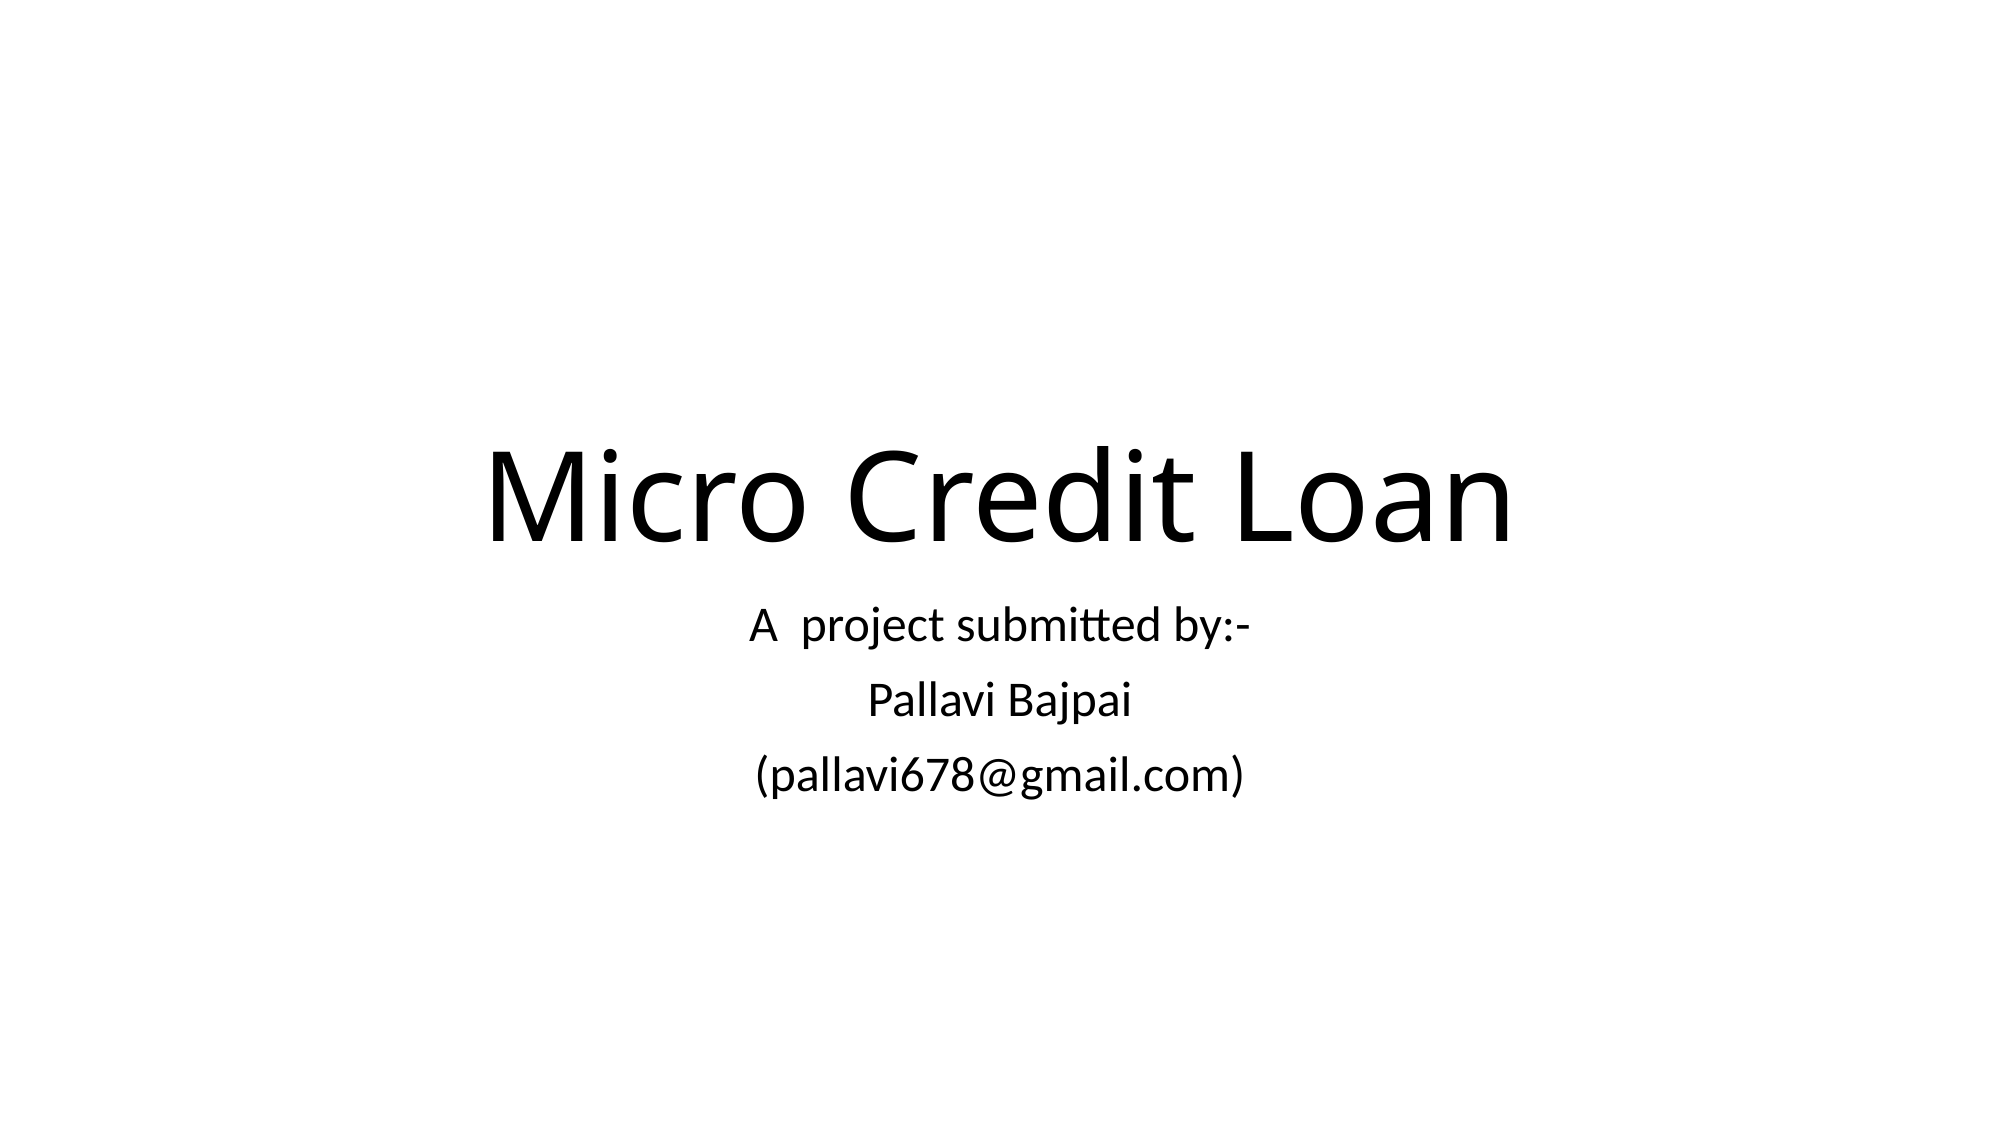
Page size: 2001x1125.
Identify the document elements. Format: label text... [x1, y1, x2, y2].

subtitle A project submitted by:- Pallavi Bajpai (pallavi678@gmail.com) [249, 590, 1750, 863]
title Micro Credit Loan [249, 184, 1750, 576]
